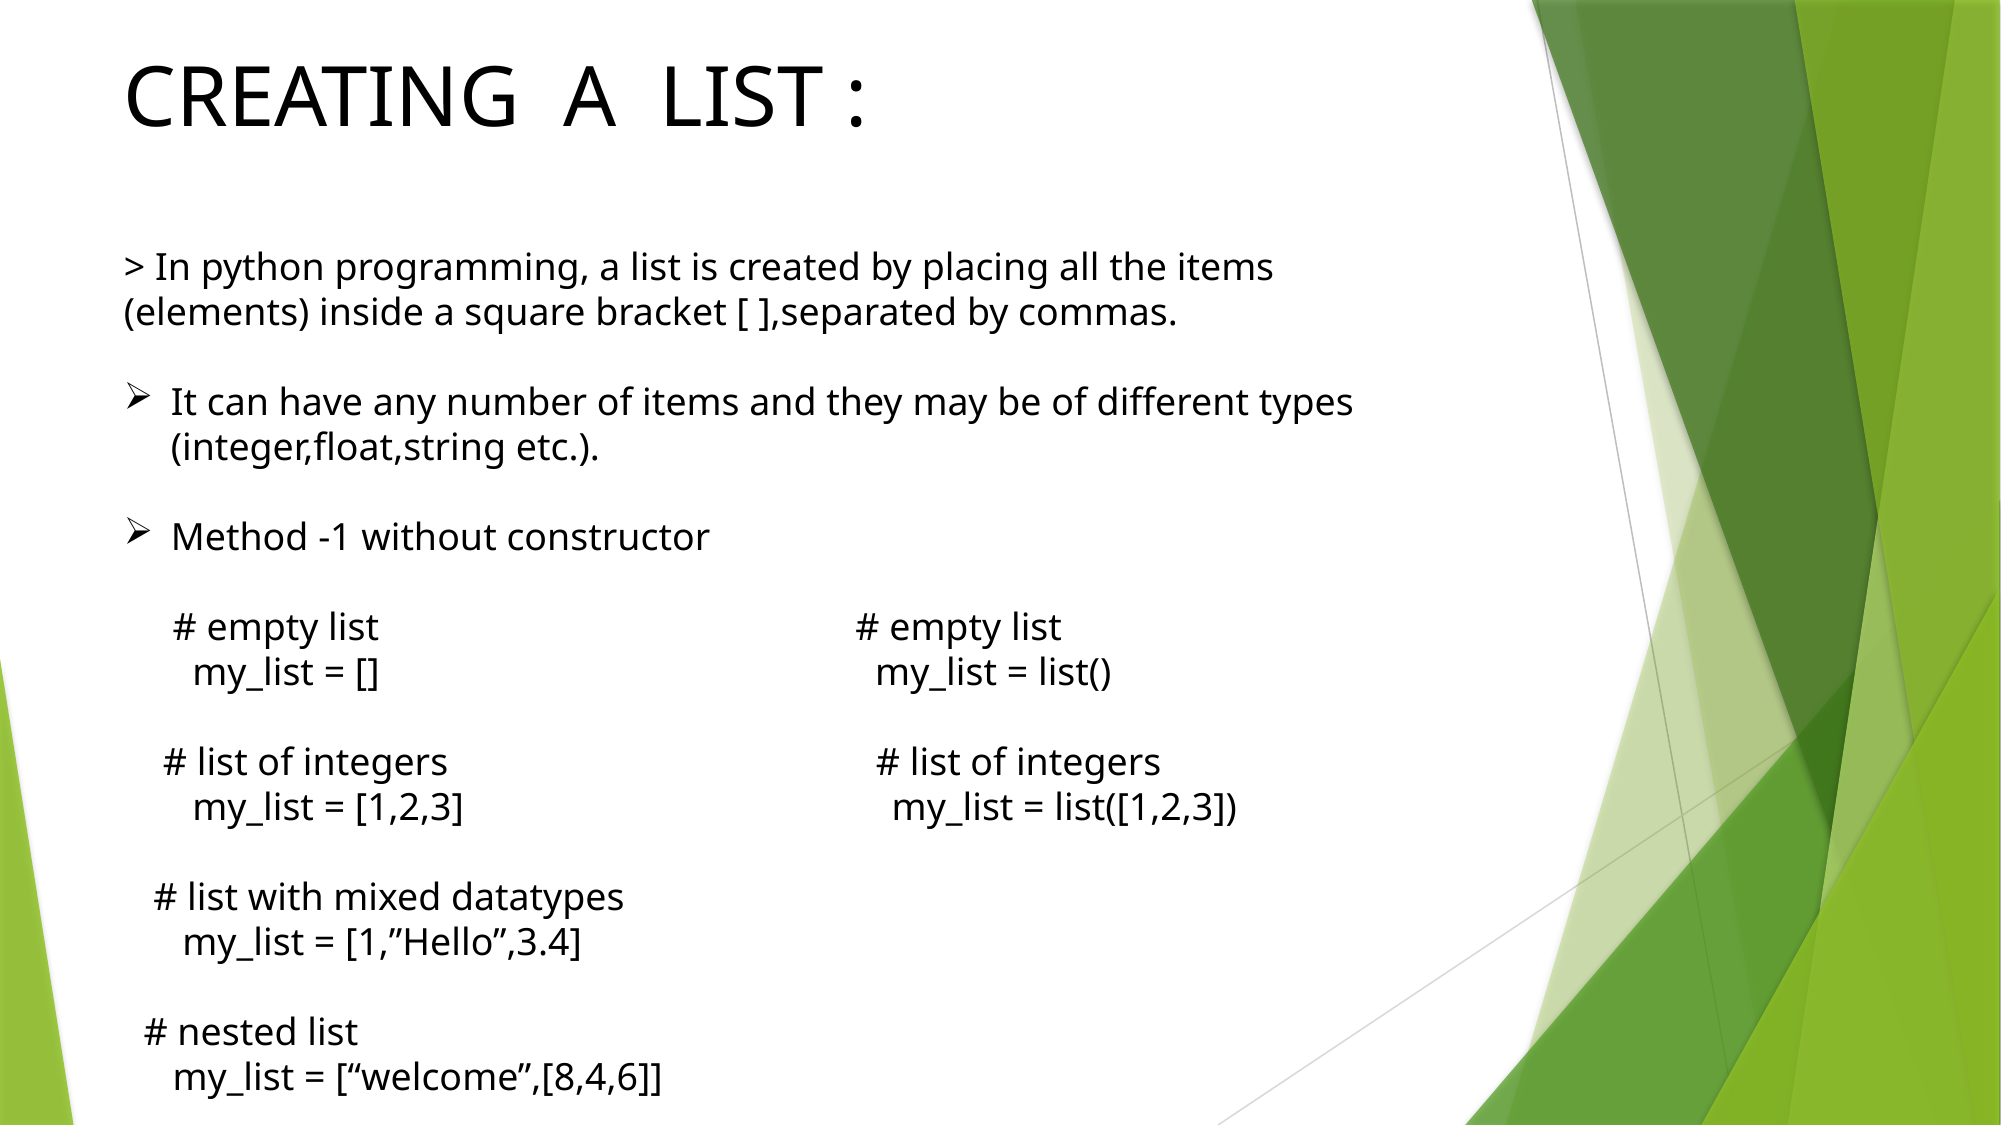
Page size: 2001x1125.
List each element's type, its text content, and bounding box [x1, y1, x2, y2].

text_box CREATING A LIST : > In python programming, a list is created by placing all the items (elements) inside a square bracket [ ],separated by commas. It can have any number of items and they may be of different types (integer,float,string etc.). Method -1 without constructor # empty list # empty list my_list = [] my_list = list() # list of integers # list of integers my_list = [1,2,3] my_list = list([1,2,3]) # list with mixed datatypes my_list = [1,”Hello”,3.4] # nested list my_list = [“welcome”,[8,4,6]] [109, 35, 1451, 1125]
